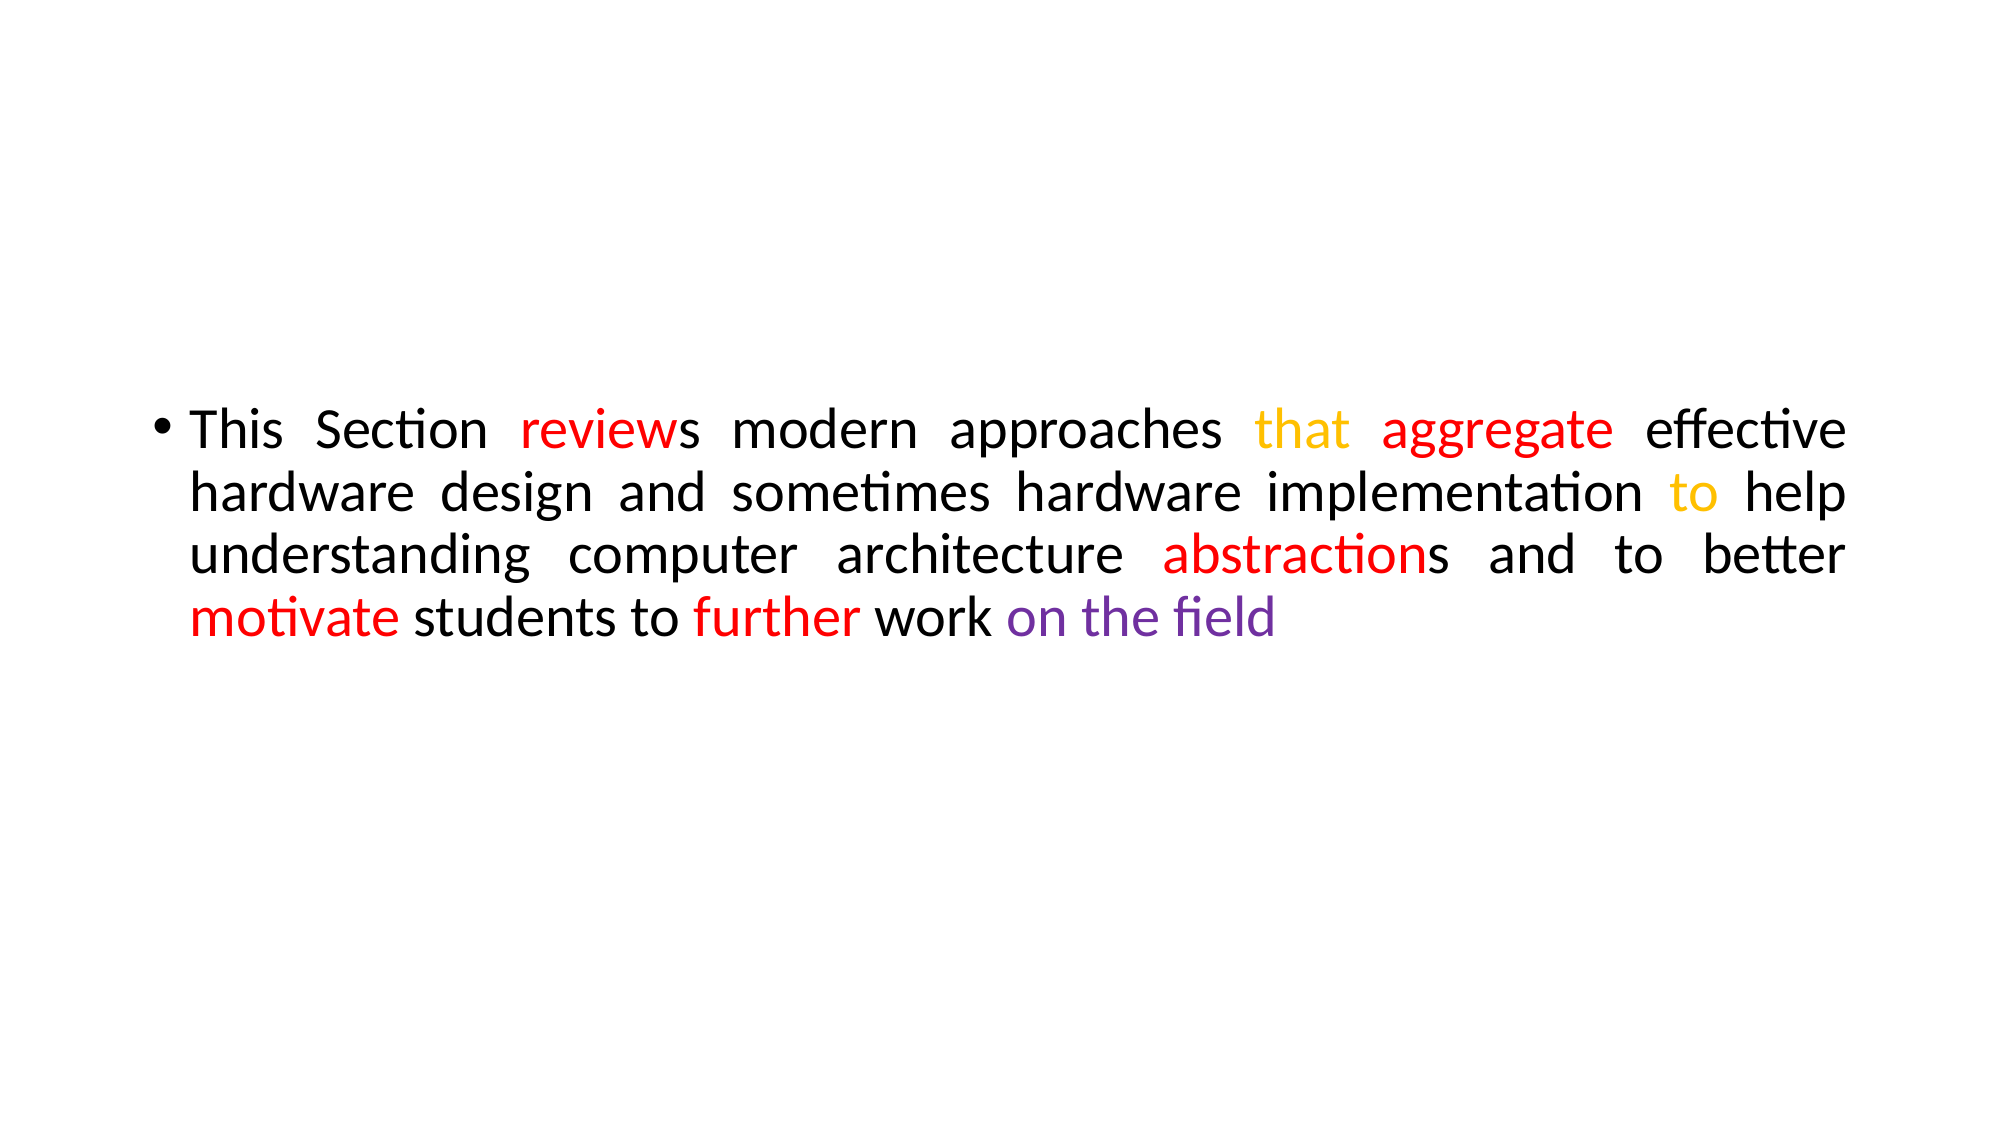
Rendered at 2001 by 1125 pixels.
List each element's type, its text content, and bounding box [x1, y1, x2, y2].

list This Section reviews modern approaches that aggregate effective hardware design and sometimes hardware implementation to help understanding computer architecture abstractions and to better motivate students to further work on the field [137, 299, 1863, 1014]
